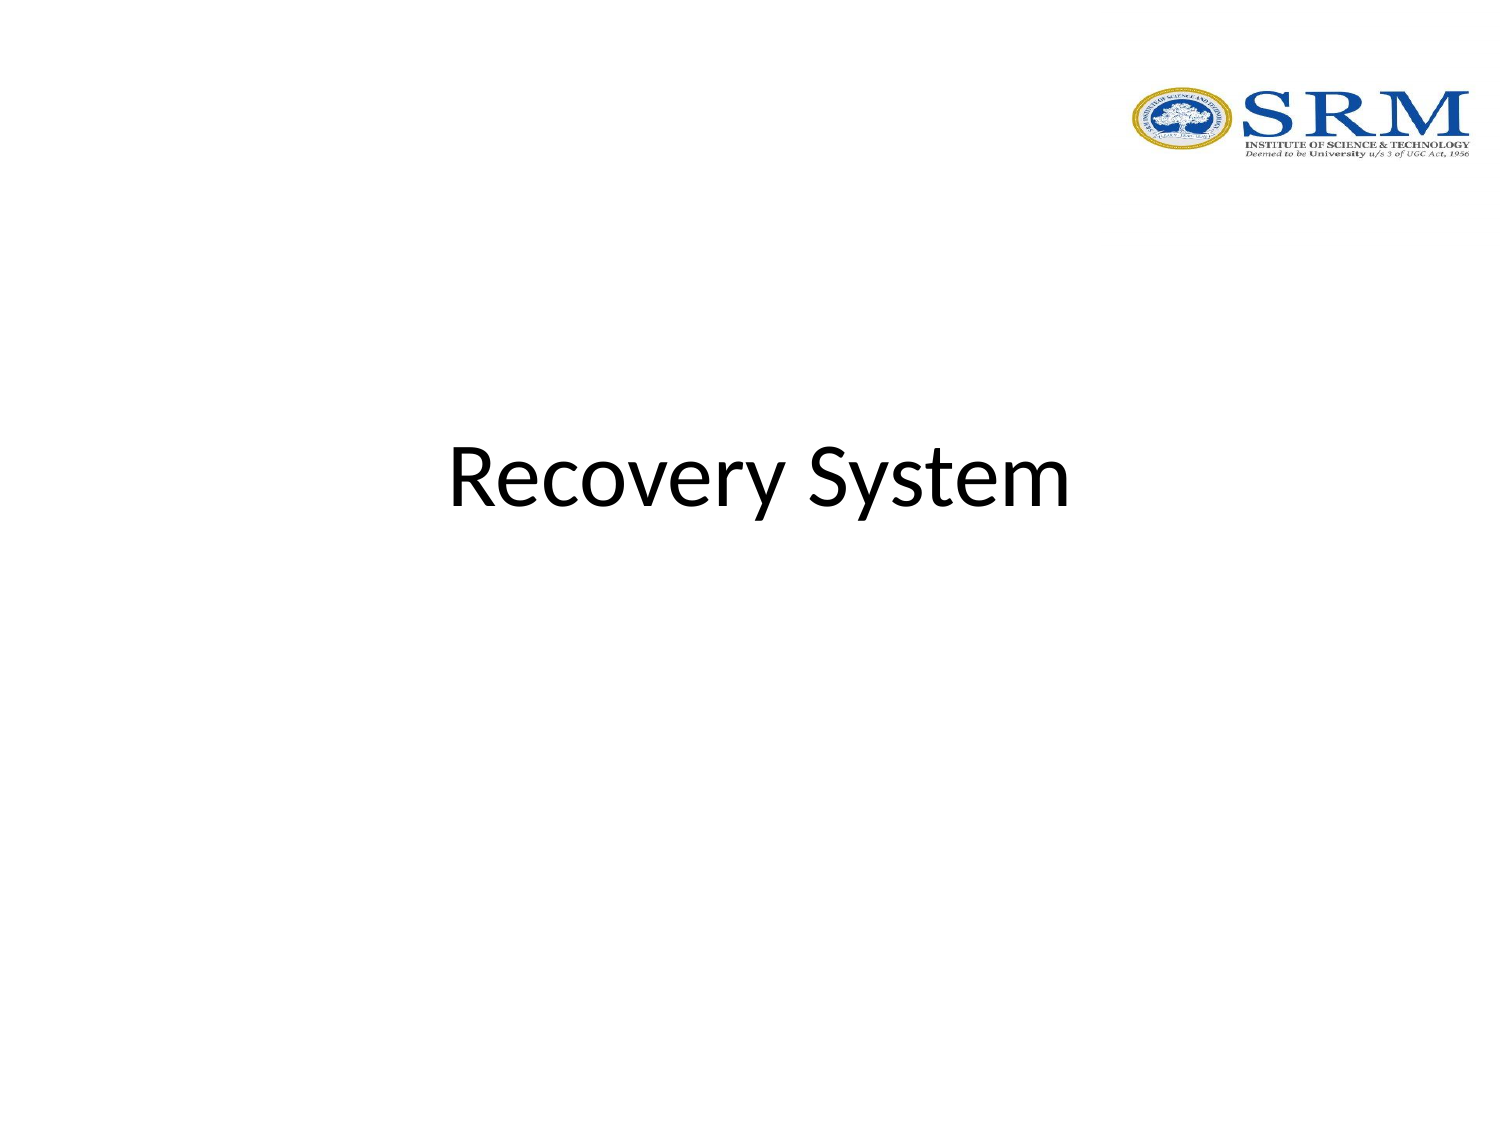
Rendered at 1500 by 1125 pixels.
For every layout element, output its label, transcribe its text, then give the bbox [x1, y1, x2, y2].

picture [1101, 0, 1500, 246]
title Recovery System [112, 349, 1388, 591]
